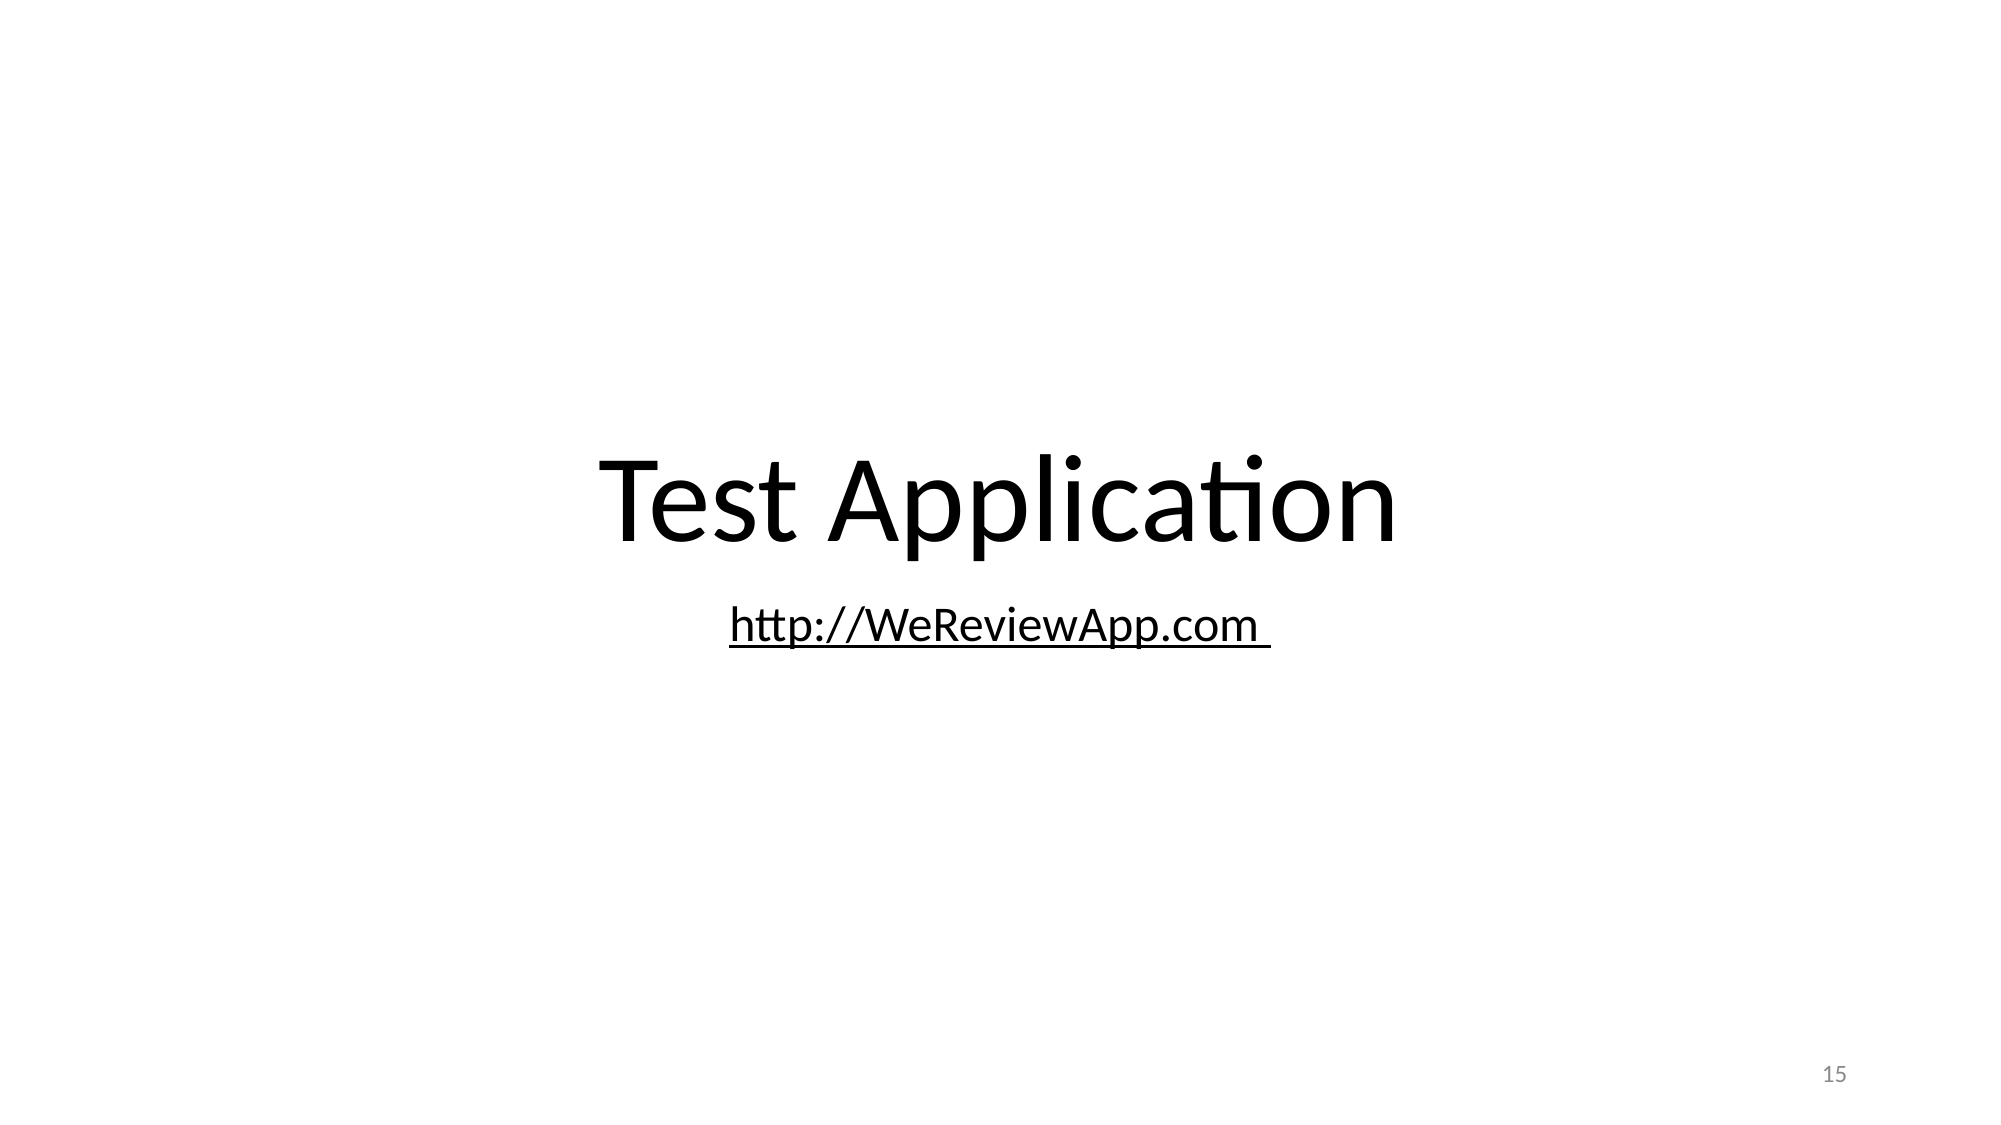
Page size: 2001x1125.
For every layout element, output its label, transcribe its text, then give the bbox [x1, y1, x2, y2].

title Test Application [249, 184, 1750, 576]
slide_number 15 [1412, 1042, 1863, 1103]
subtitle http://WeReviewApp.com [249, 590, 1750, 863]
